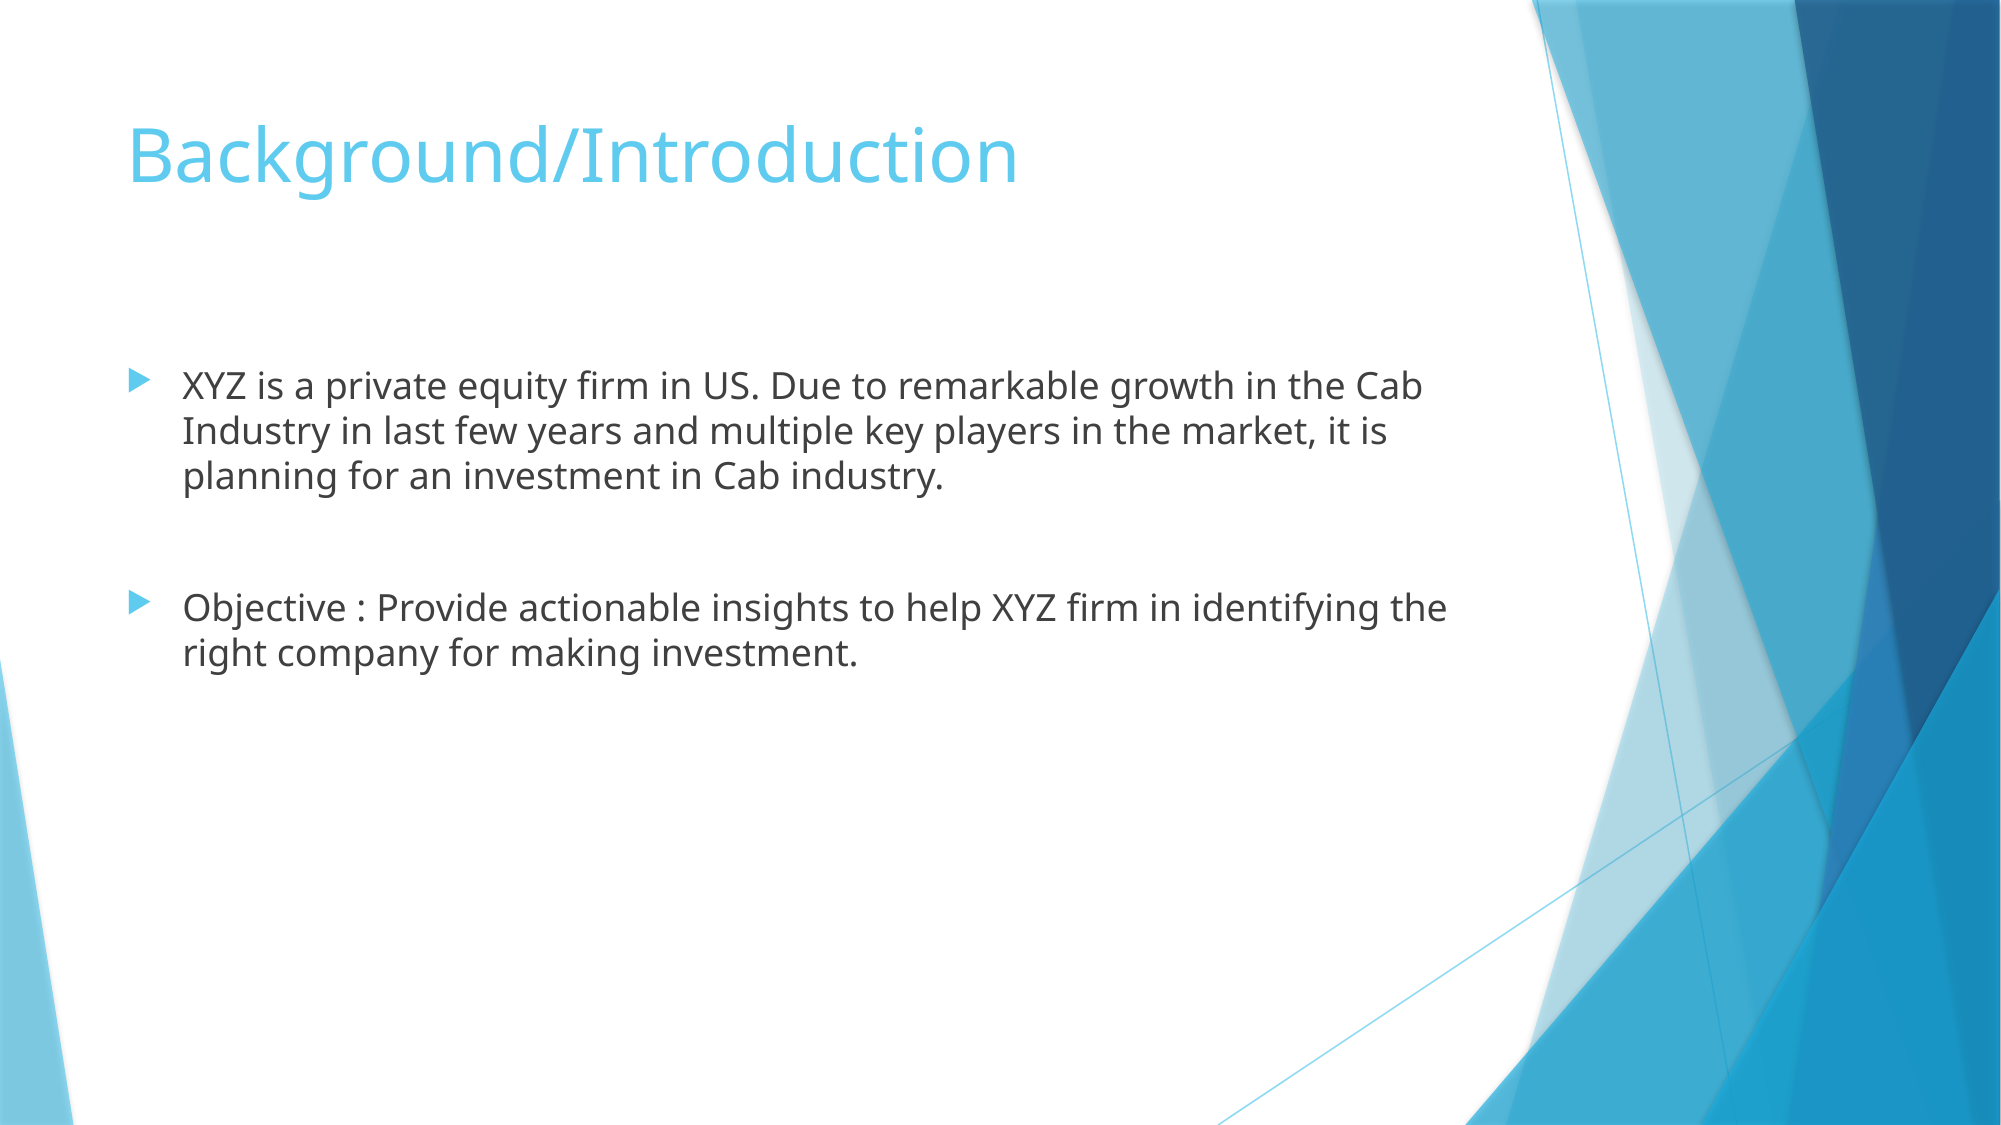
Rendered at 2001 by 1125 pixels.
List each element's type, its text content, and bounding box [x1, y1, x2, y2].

list XYZ is a private equity firm in US. Due to remarkable growth in the Cab Industry in last few years and multiple key players in the market, it is planning for an investment in Cab industry. Objective : Provide actionable insights to help XYZ firm in identifying the right company for making investment. [111, 354, 1522, 992]
title Background/Introduction [111, 99, 1522, 317]
